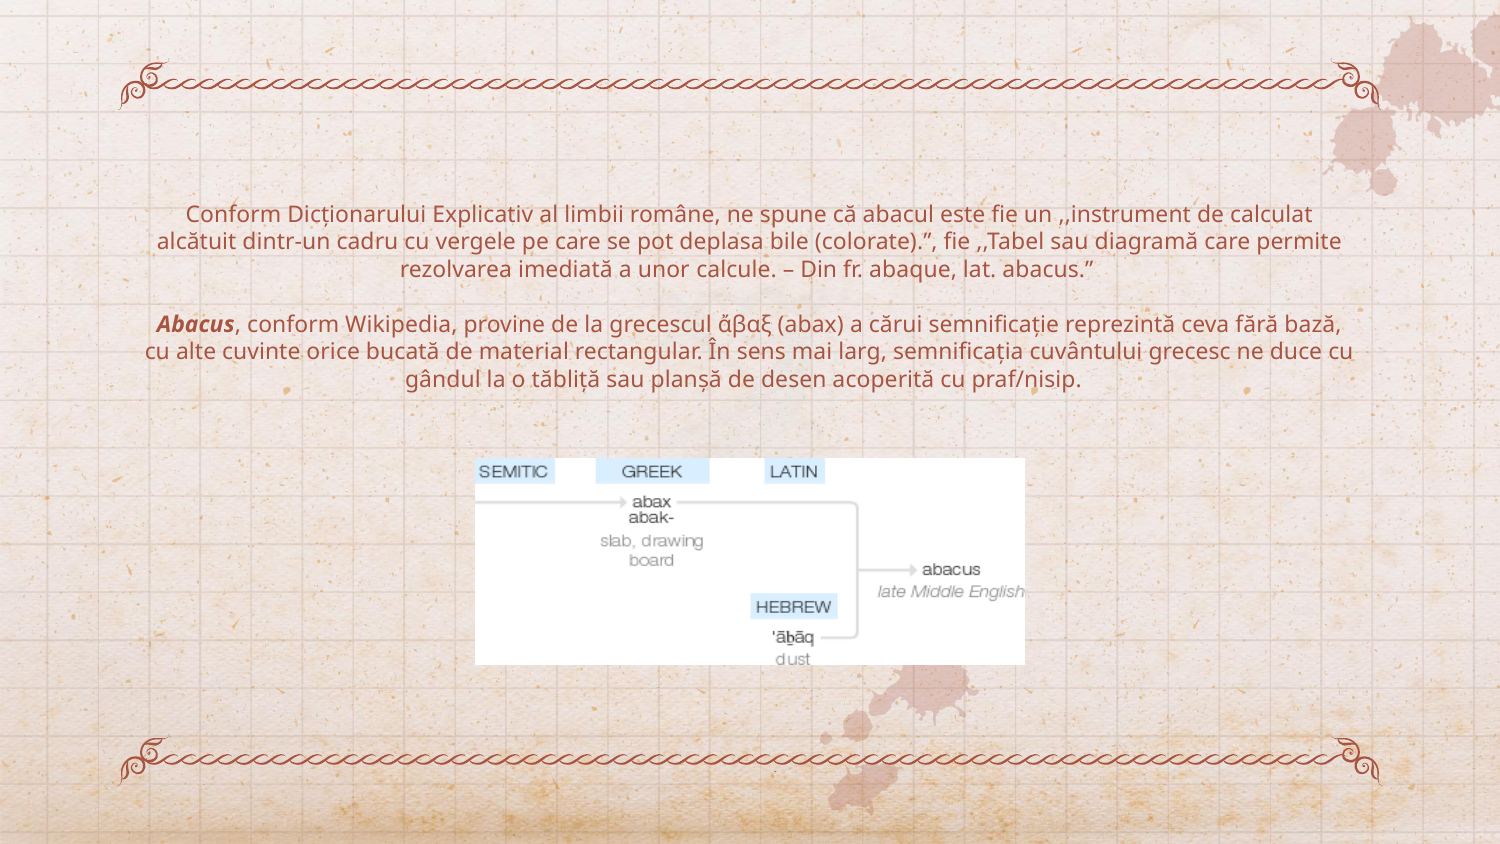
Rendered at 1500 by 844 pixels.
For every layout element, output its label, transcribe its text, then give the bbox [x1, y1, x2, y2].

subtitle Conform Dicționarului Explicativ al limbii române, ne spune că abacul este fie un ,,instrument de calculat alcătuit dintr-un cadru cu vergele pe care se pot deplasa bile (colorate).”, fie ,,Tabel sau diagramă care permite rezolvarea imediată a unor calcule. – Din fr. abaque, lat. abacus.” Abacus, conform Wikipedia, provine de la grecescul ἄβαξ (abax) a cărui semnificație reprezintă ceva fără bază, cu alte cuvinte orice bucată de material rectangular. În sens mai larg, semnificația cuvântului grecesc ne duce cu gândul la o tăbliță sau planșă de desen acoperită cu praf/nisip. [128, 196, 1372, 422]
picture [0, 0, 1500, 844]
